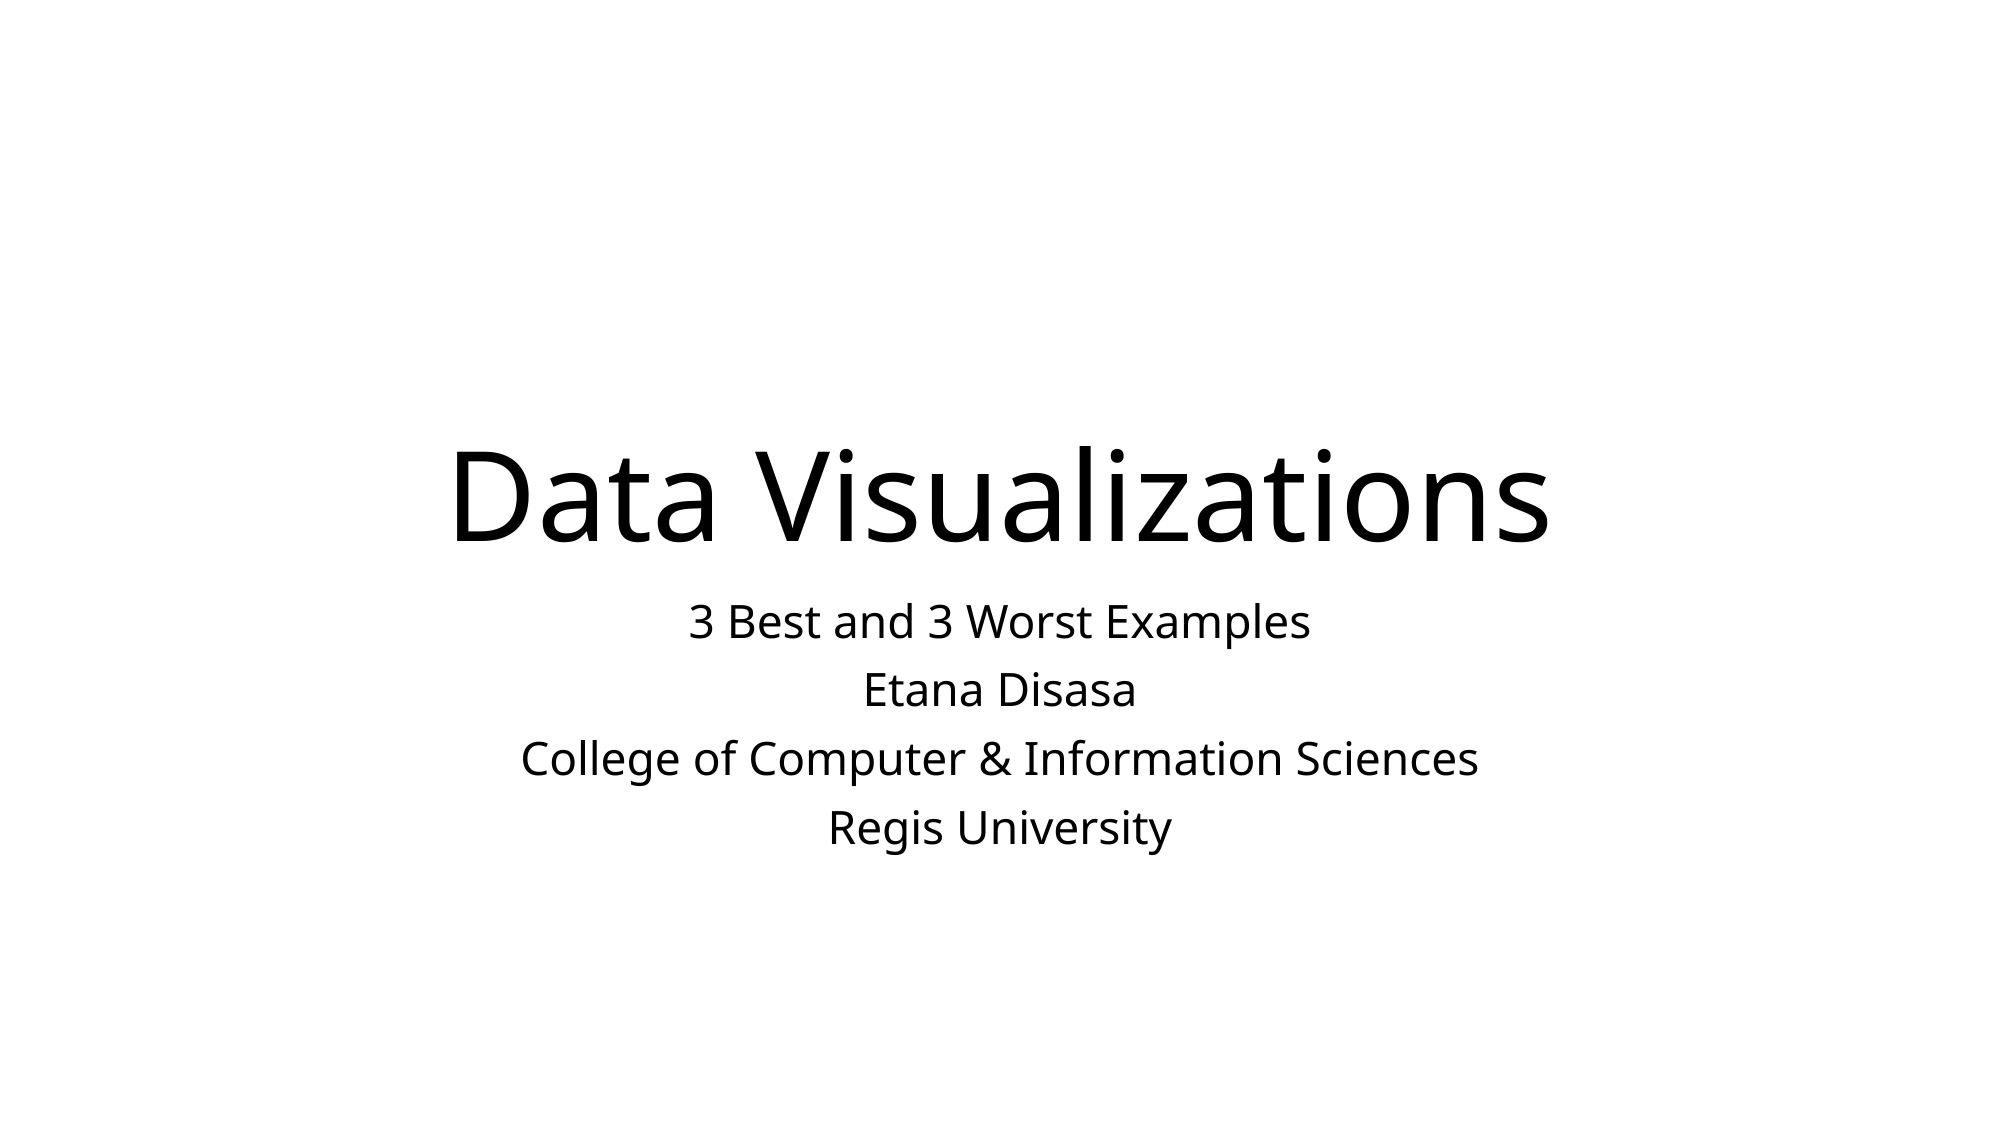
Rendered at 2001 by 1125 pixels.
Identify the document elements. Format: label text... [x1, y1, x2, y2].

subtitle 3 Best and 3 Worst Examples Etana Disasa College of Computer & Information Sciences Regis University [249, 590, 1750, 863]
title Data Visualizations [249, 184, 1750, 576]
